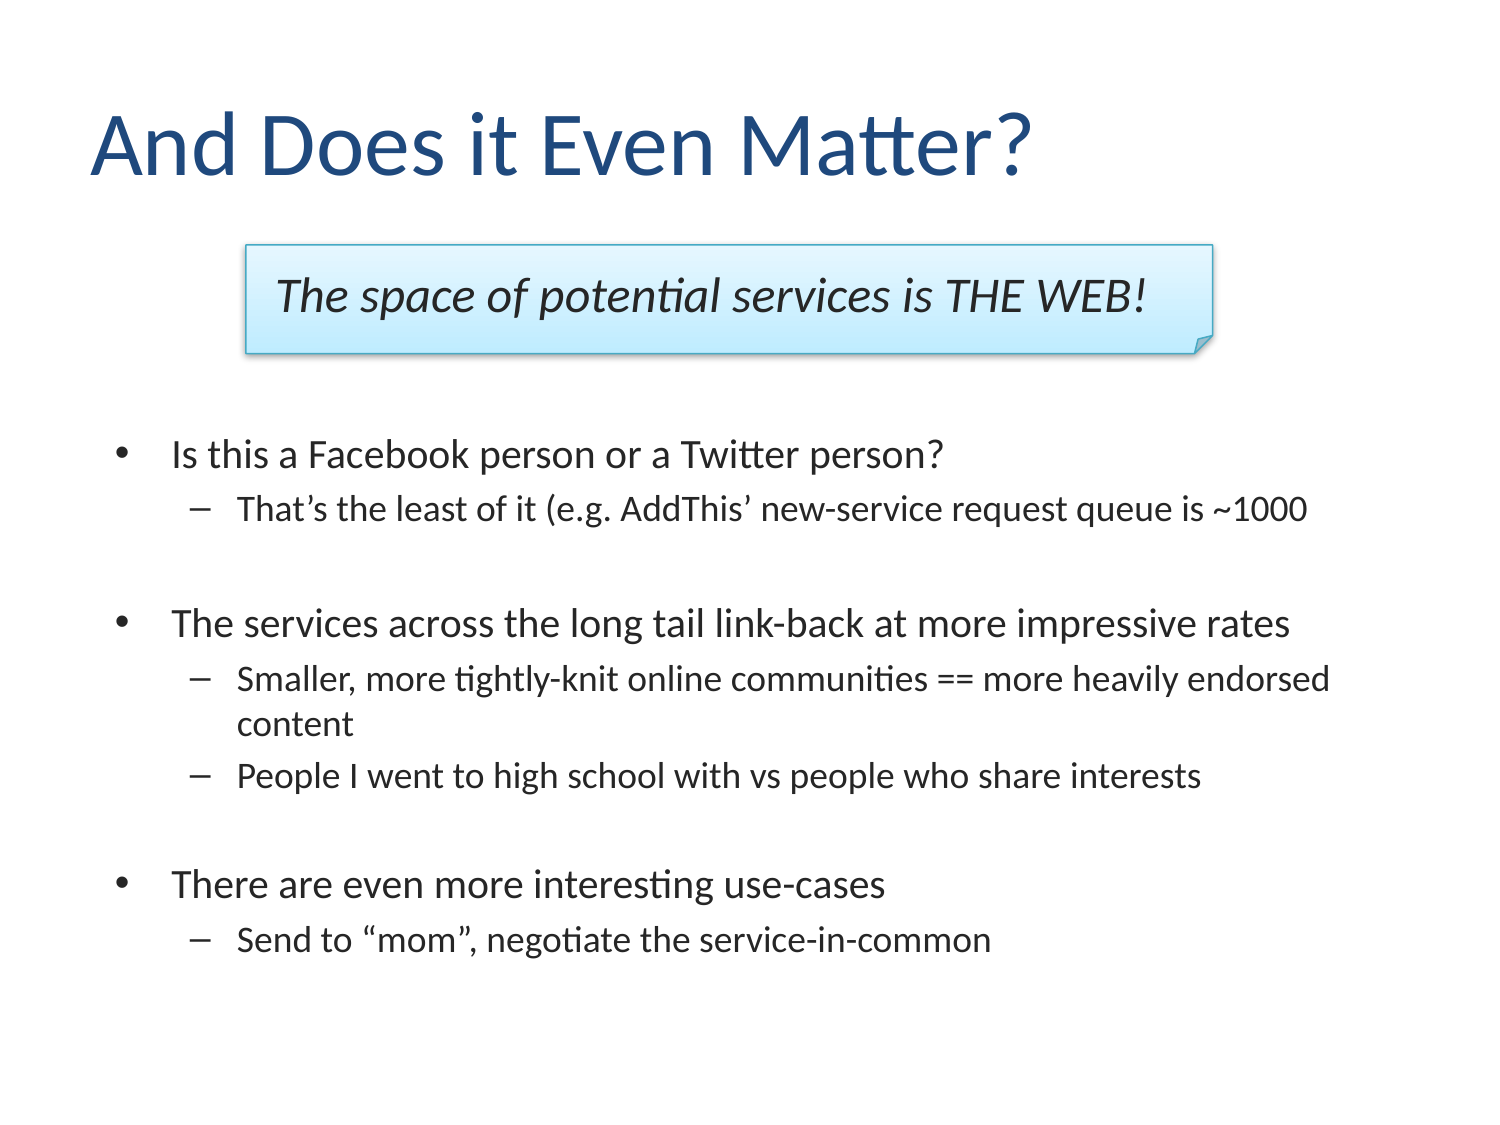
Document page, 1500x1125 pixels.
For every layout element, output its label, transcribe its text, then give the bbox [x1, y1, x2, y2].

list Is this a Facebook person or a Twitter person? That’s the least of it (e.g. AddThis’ new-service request queue is ~1000 The services across the long tail link-back at more impressive rates Smaller, more tightly-knit online communities == more heavily endorsed content People I went to high school with vs people who share interests There are even more interesting use-cases Send to “mom”, negotiate the service-in-common [99, 419, 1450, 1125]
text_box The space of potential services is THE WEB! [260, 255, 1172, 330]
text_box [245, 244, 1214, 355]
title And Does it Even Matter? [75, 45, 1425, 233]
